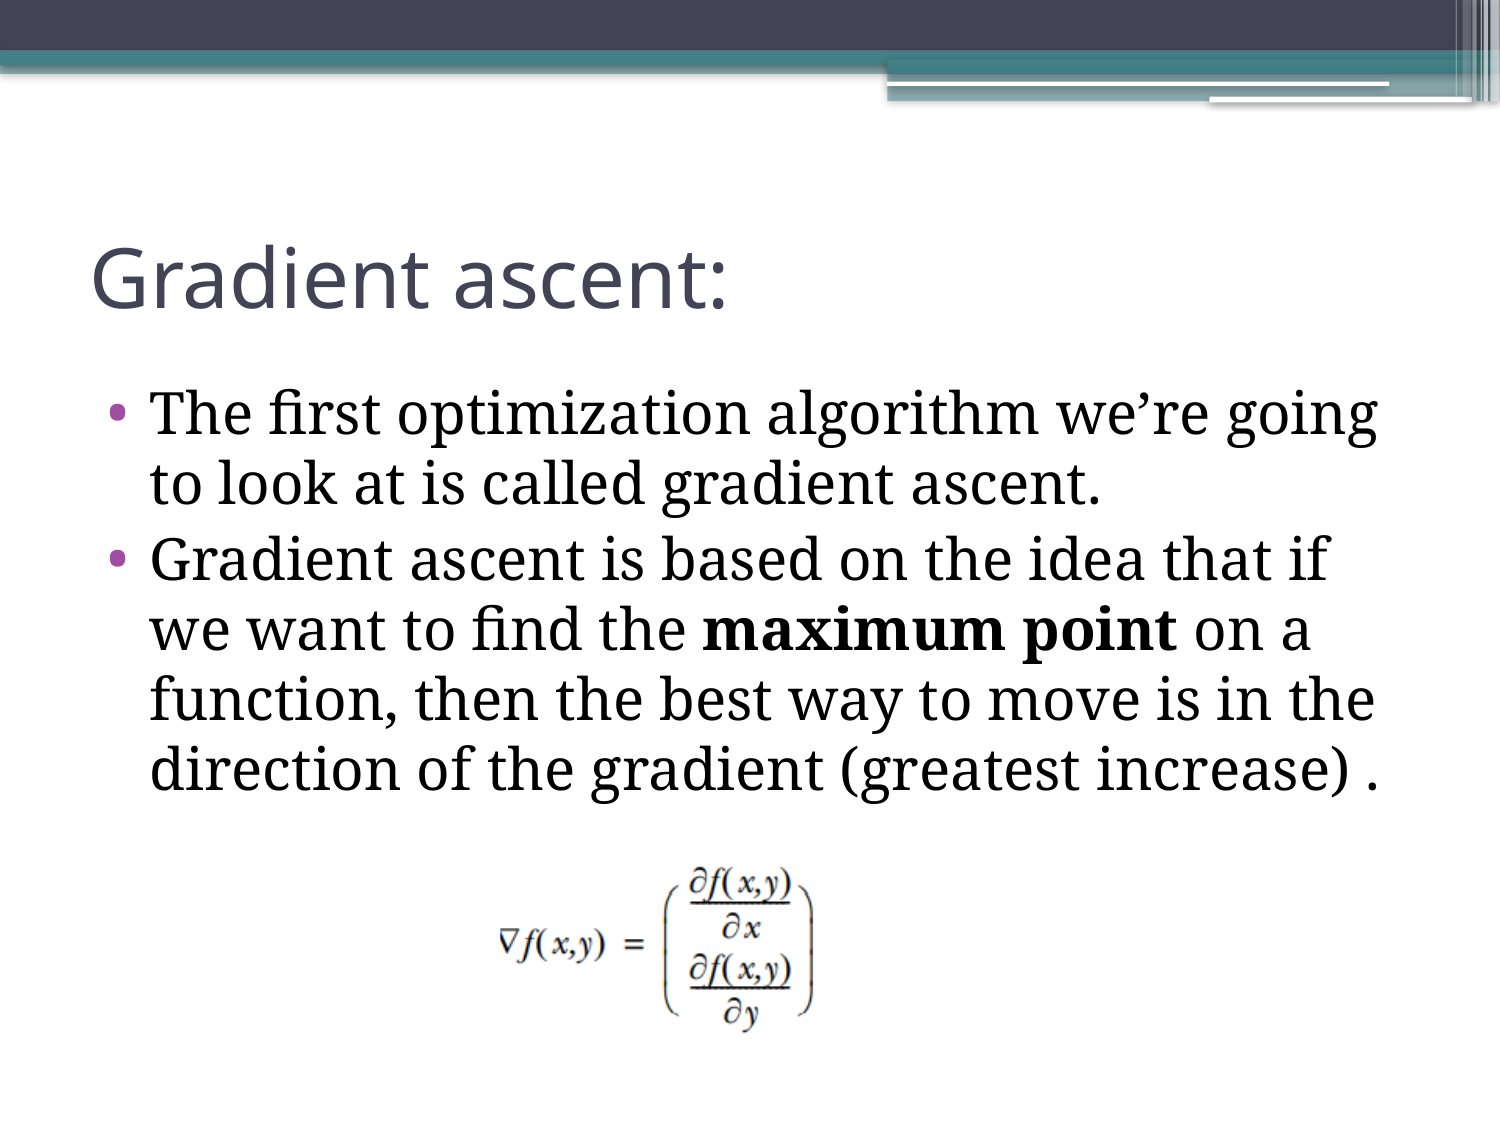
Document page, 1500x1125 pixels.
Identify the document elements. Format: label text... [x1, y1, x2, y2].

text_box The first optimization algorithm we’re going to look at is called gradient ascent. Gradient ascent is based on the idea that if we want to find the maximum point on a function, then the best way to move is in the direction of the gradient (greatest increase) . [75, 368, 1425, 1079]
text_box Gradient ascent: [75, 187, 1425, 363]
picture [473, 839, 886, 1048]
